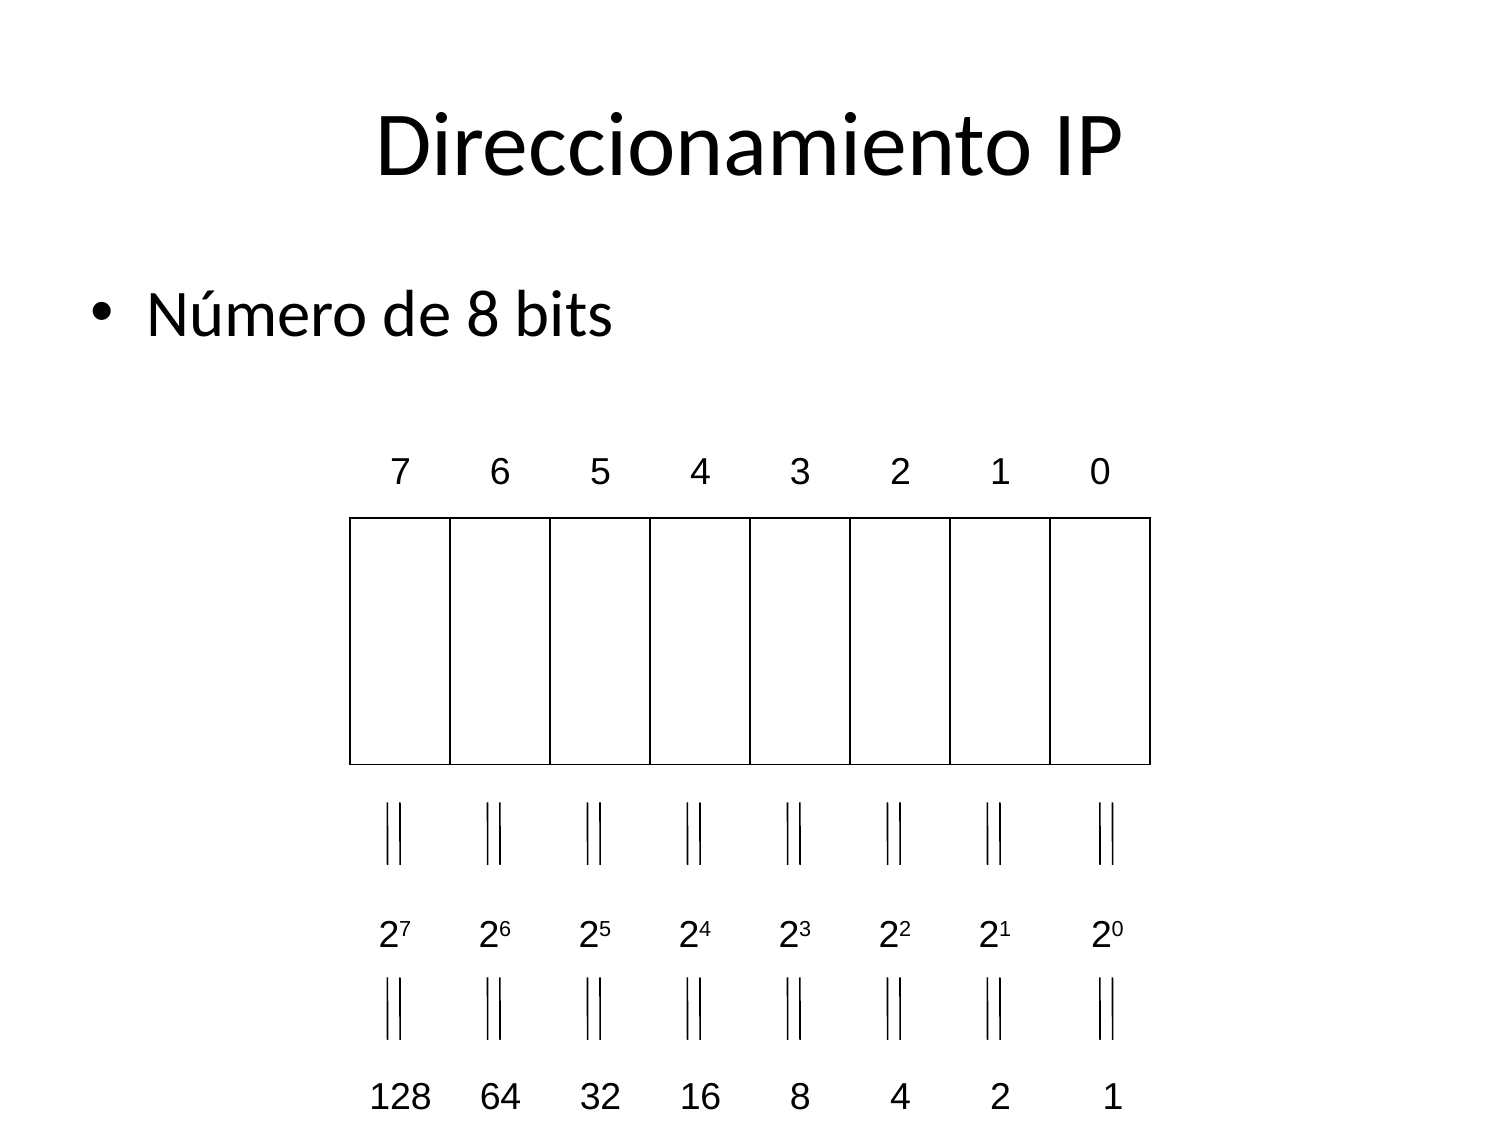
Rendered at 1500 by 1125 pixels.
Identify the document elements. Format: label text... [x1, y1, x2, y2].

text_box 27 [363, 902, 427, 963]
text_box 22 [863, 902, 927, 963]
text_box 2 [975, 1064, 1026, 1125]
text_box [750, 517, 849, 765]
text_box 25 [563, 902, 627, 963]
text_box 128 [354, 1064, 447, 1125]
text_box 20 [1076, 902, 1139, 963]
text_box 3 [775, 439, 826, 500]
text_box [849, 517, 950, 765]
text_box 5 [575, 439, 626, 500]
text_box 4 [875, 1064, 926, 1125]
list Número de 8 bits [75, 262, 1425, 1005]
text_box 64 [464, 1064, 537, 1125]
text_box [450, 517, 549, 765]
text_box 1 [975, 439, 1026, 500]
text_box 24 [663, 902, 727, 963]
title Direccionamiento IP [75, 45, 1425, 233]
text_box 32 [564, 1064, 637, 1125]
text_box [350, 517, 450, 765]
text_box [549, 517, 650, 765]
text_box 8 [775, 1064, 826, 1125]
text_box 6 [475, 439, 526, 500]
text_box 26 [463, 902, 527, 963]
text_box 0 [1075, 439, 1126, 500]
text_box 7 [375, 439, 426, 500]
text_box 21 [963, 902, 1027, 963]
text_box 4 [675, 439, 726, 500]
text_box 2 [875, 439, 926, 500]
text_box 16 [664, 1064, 737, 1125]
text_box [650, 517, 750, 765]
text_box [1050, 517, 1150, 765]
text_box [950, 517, 1050, 765]
text_box 23 [763, 902, 827, 963]
text_box 1 [1087, 1064, 1139, 1125]
